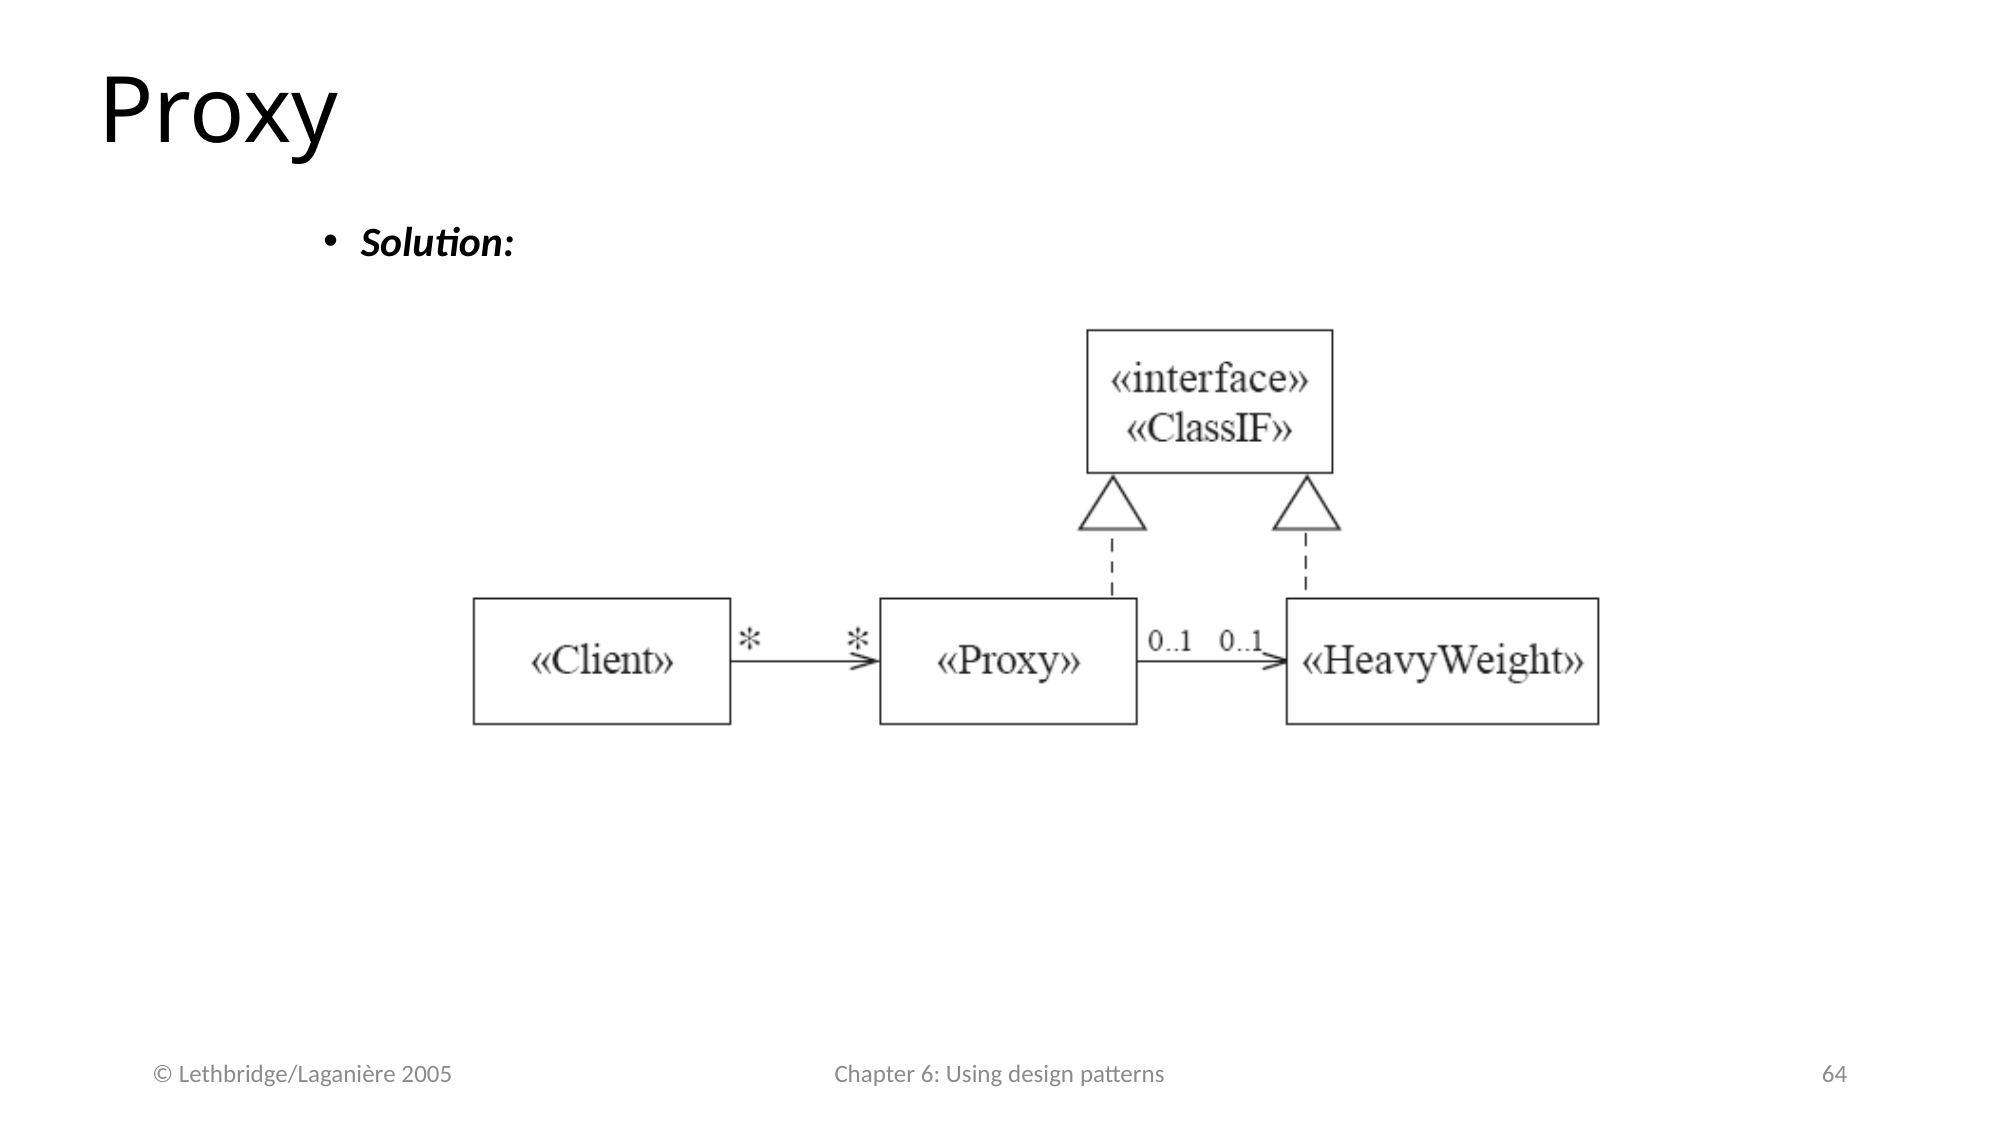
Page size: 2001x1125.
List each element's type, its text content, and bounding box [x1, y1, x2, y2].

title Proxy [83, 37, 1884, 188]
list Solution: [233, 212, 1042, 1000]
footer Chapter 6: Using design patterns [662, 1042, 1338, 1103]
slide_number © Lethbridge/Laganière 2005 [137, 1042, 588, 1103]
slide_number 64 [1412, 1042, 1863, 1103]
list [462, 324, 1613, 735]
